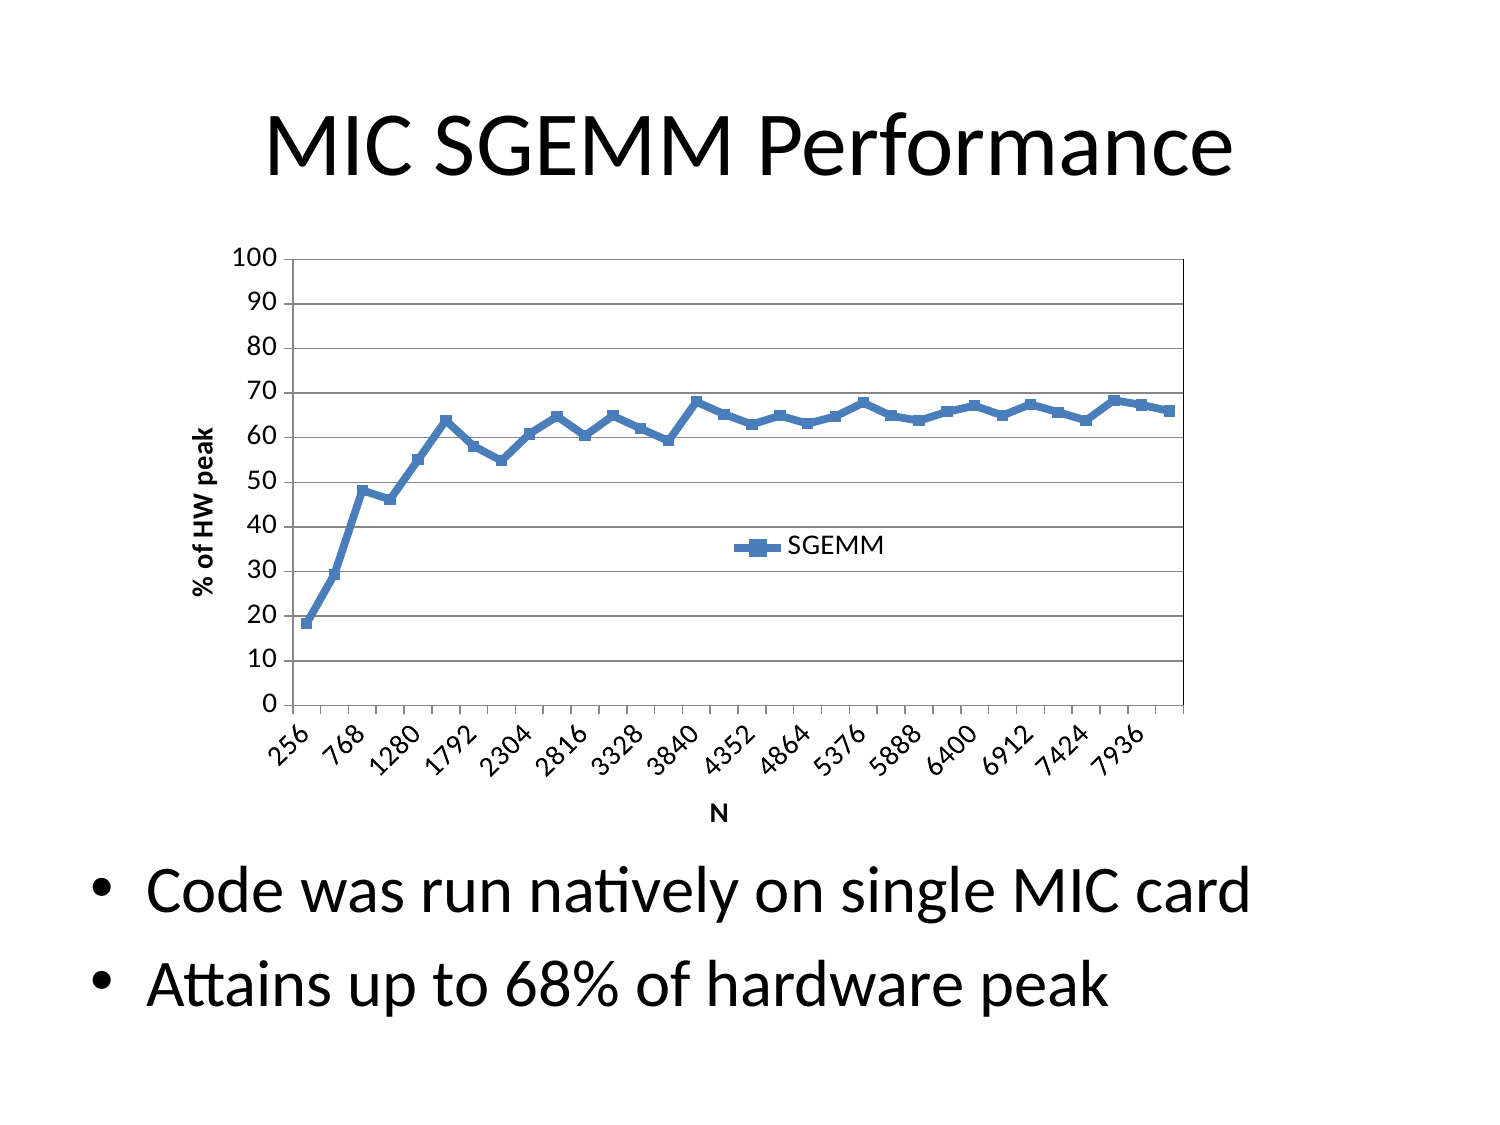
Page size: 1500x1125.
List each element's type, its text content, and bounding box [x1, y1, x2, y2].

list Code was run natively on single MIC card Attains up to 68% of hardware peak [75, 838, 1425, 1050]
title MIC SGEMM Performance [75, 45, 1425, 233]
chart [181, 232, 1223, 839]
